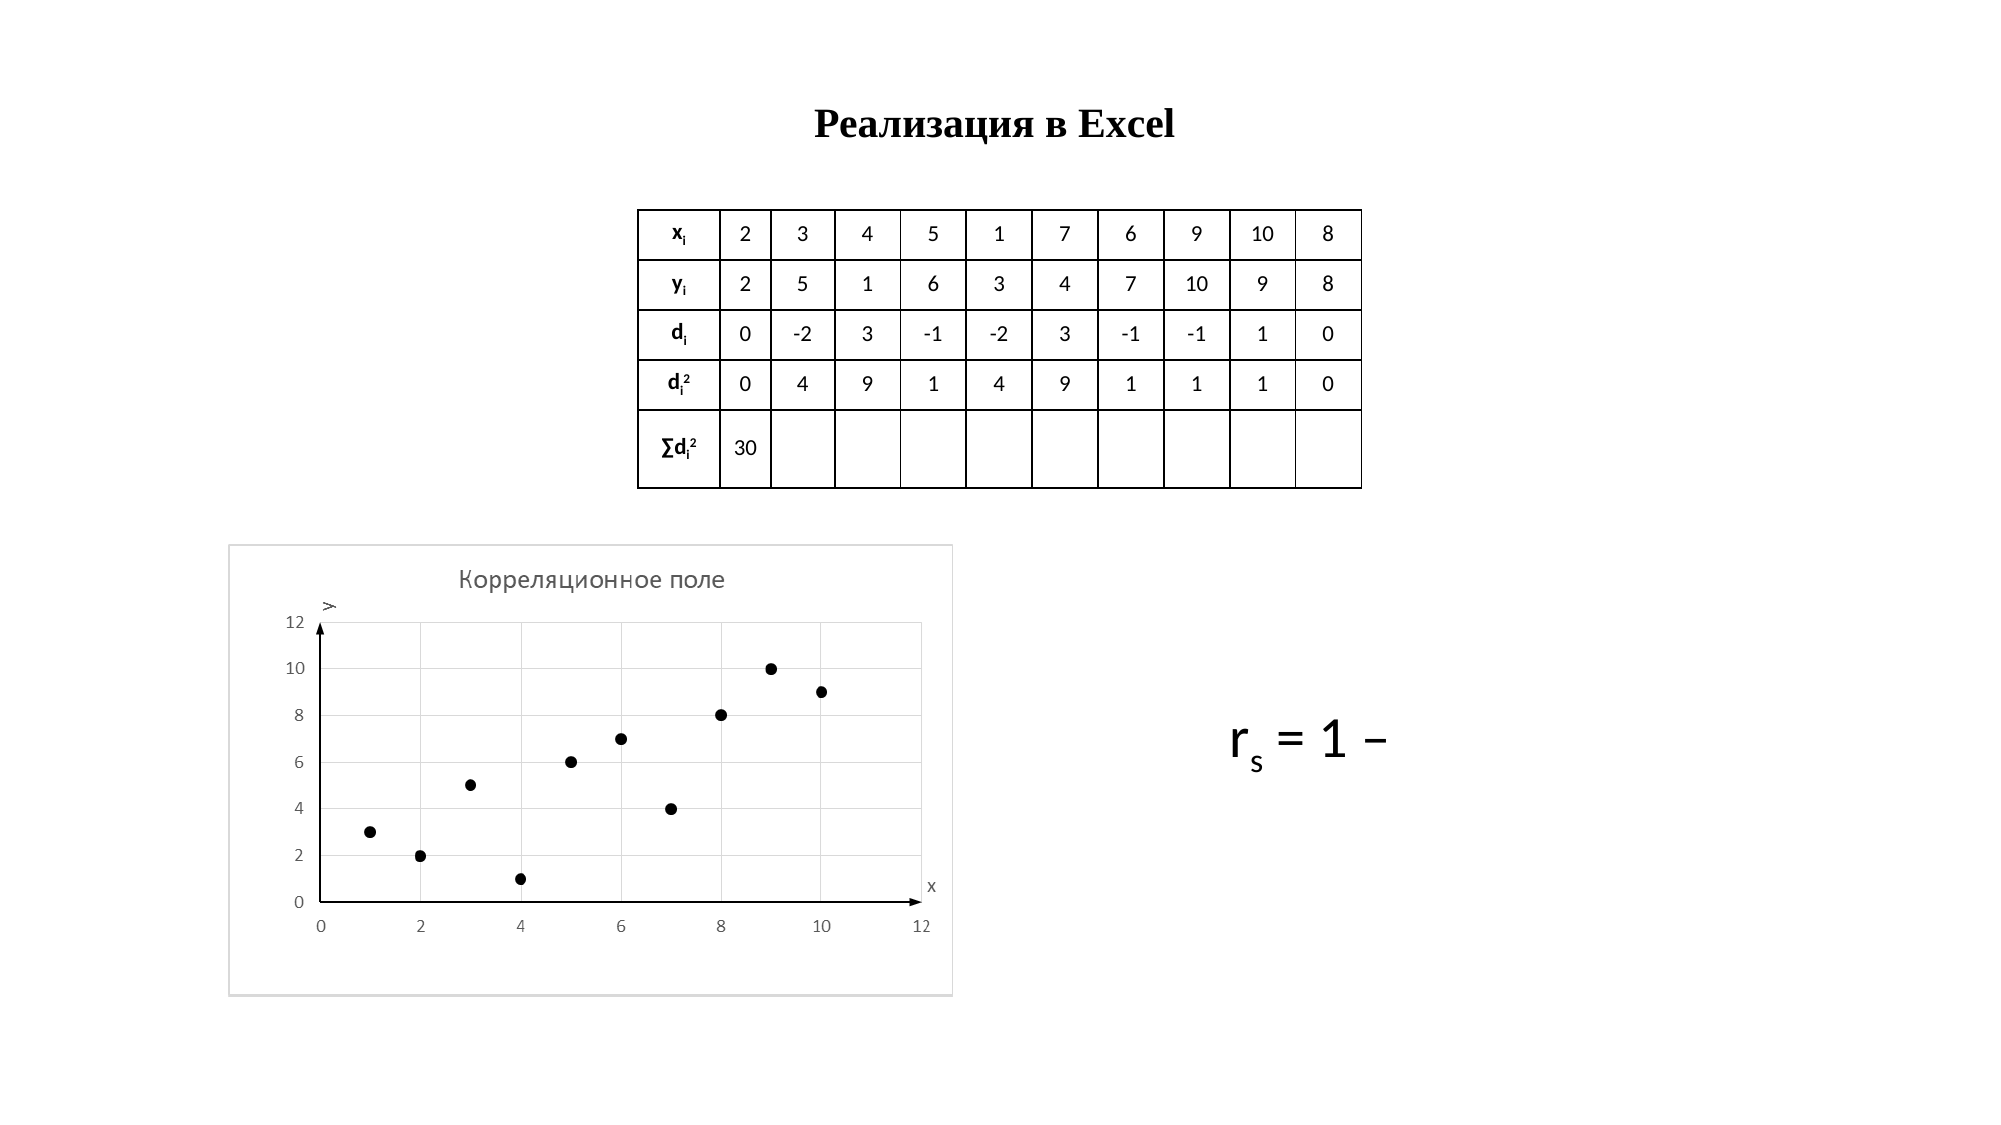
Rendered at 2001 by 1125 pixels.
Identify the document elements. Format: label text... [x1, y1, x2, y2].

table_cell 0 [1296, 361, 1361, 409]
table_cell [1231, 411, 1295, 487]
table_cell 3 [1033, 311, 1097, 359]
table_cell 9 [836, 361, 900, 409]
table_cell -2 [772, 311, 834, 359]
table_cell 4 [772, 361, 834, 409]
table_cell -1 [1099, 311, 1163, 359]
table_cell 2 [721, 261, 770, 309]
table_cell [1165, 411, 1229, 487]
title Реализация в Excel [249, 58, 1750, 155]
table_cell 1 [901, 361, 965, 409]
table_header 3 [772, 211, 834, 259]
table_header xi [639, 211, 719, 259]
table_header 2 [721, 211, 770, 259]
table_header 6 [1099, 211, 1163, 259]
table_cell 5 [772, 261, 834, 309]
table_cell 9 [1033, 361, 1097, 409]
table_header 7 [1033, 211, 1097, 259]
table_cell di2 [639, 361, 719, 409]
table_cell 1 [836, 261, 900, 309]
table_cell 1 [1099, 361, 1163, 409]
table_cell [772, 411, 834, 487]
table_cell 0 [721, 361, 770, 409]
table_header 1 [967, 211, 1031, 259]
table_cell [1033, 411, 1097, 487]
table_cell 1 [1231, 311, 1295, 359]
table_cell [1099, 411, 1163, 487]
table_cell -1 [901, 311, 965, 359]
table_cell 7 [1099, 261, 1163, 309]
table_header 5 [901, 211, 965, 259]
table_cell 9 [1231, 261, 1295, 309]
table_header 8 [1296, 211, 1361, 259]
table_cell 8 [1296, 261, 1361, 309]
table_cell 3 [967, 261, 1031, 309]
table_cell -2 [967, 311, 1031, 359]
table_cell 30 [721, 411, 770, 487]
table_cell [967, 411, 1031, 487]
table_cell 1 [1231, 361, 1295, 409]
table_cell 6 [901, 261, 965, 309]
table_cell [1296, 411, 1361, 487]
table_cell 0 [1296, 311, 1361, 359]
table_cell ∑di2 [639, 411, 719, 487]
table_cell 10 [1165, 261, 1229, 309]
table_cell -1 [1165, 311, 1229, 359]
picture [228, 544, 953, 997]
table_cell 3 [836, 311, 900, 359]
table_cell [836, 411, 900, 487]
table_cell yi [639, 261, 719, 309]
table_header 9 [1165, 211, 1229, 259]
table_header 10 [1231, 211, 1295, 259]
table_header 4 [836, 211, 900, 259]
table_cell 4 [967, 361, 1031, 409]
table_cell 4 [1033, 261, 1097, 309]
table_cell di [639, 311, 719, 359]
table_cell 0 [721, 311, 770, 359]
table_cell 1 [1165, 361, 1229, 409]
table_cell [901, 411, 965, 487]
